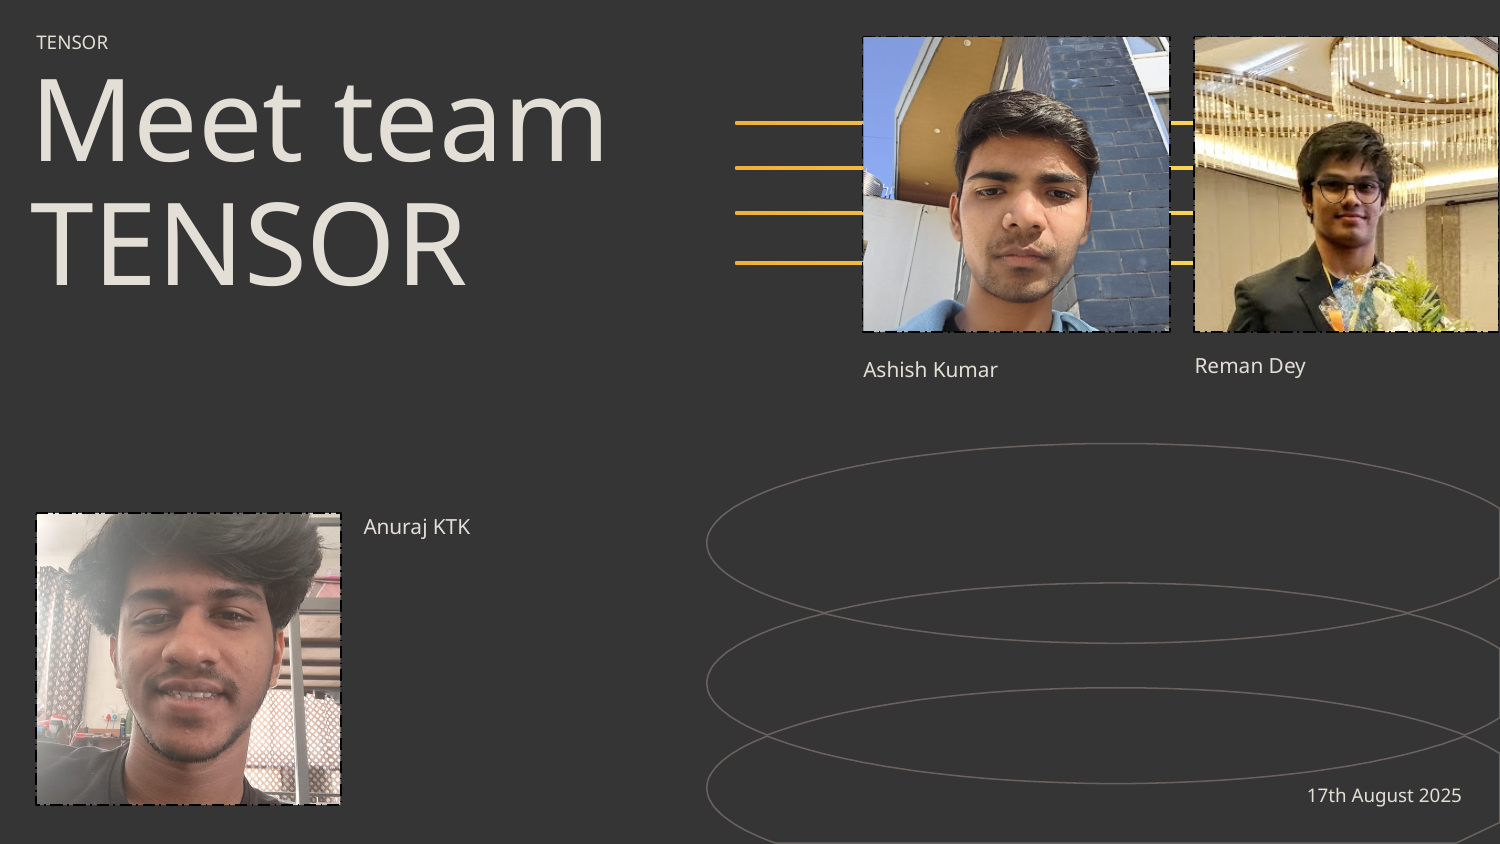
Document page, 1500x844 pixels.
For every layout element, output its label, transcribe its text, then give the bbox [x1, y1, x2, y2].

subtitle Anuraj KTK [363, 513, 621, 593]
picture [863, 37, 1170, 332]
title TENSOR [6, 15, 266, 47]
picture [1194, 37, 1499, 332]
title Meet team TENSOR [15, 47, 736, 311]
title 17th August 2025 [1217, 774, 1477, 806]
subtitle Ashish Kumar [863, 353, 1121, 433]
picture [36, 513, 341, 805]
subtitle Reman Dey [1194, 353, 1452, 433]
